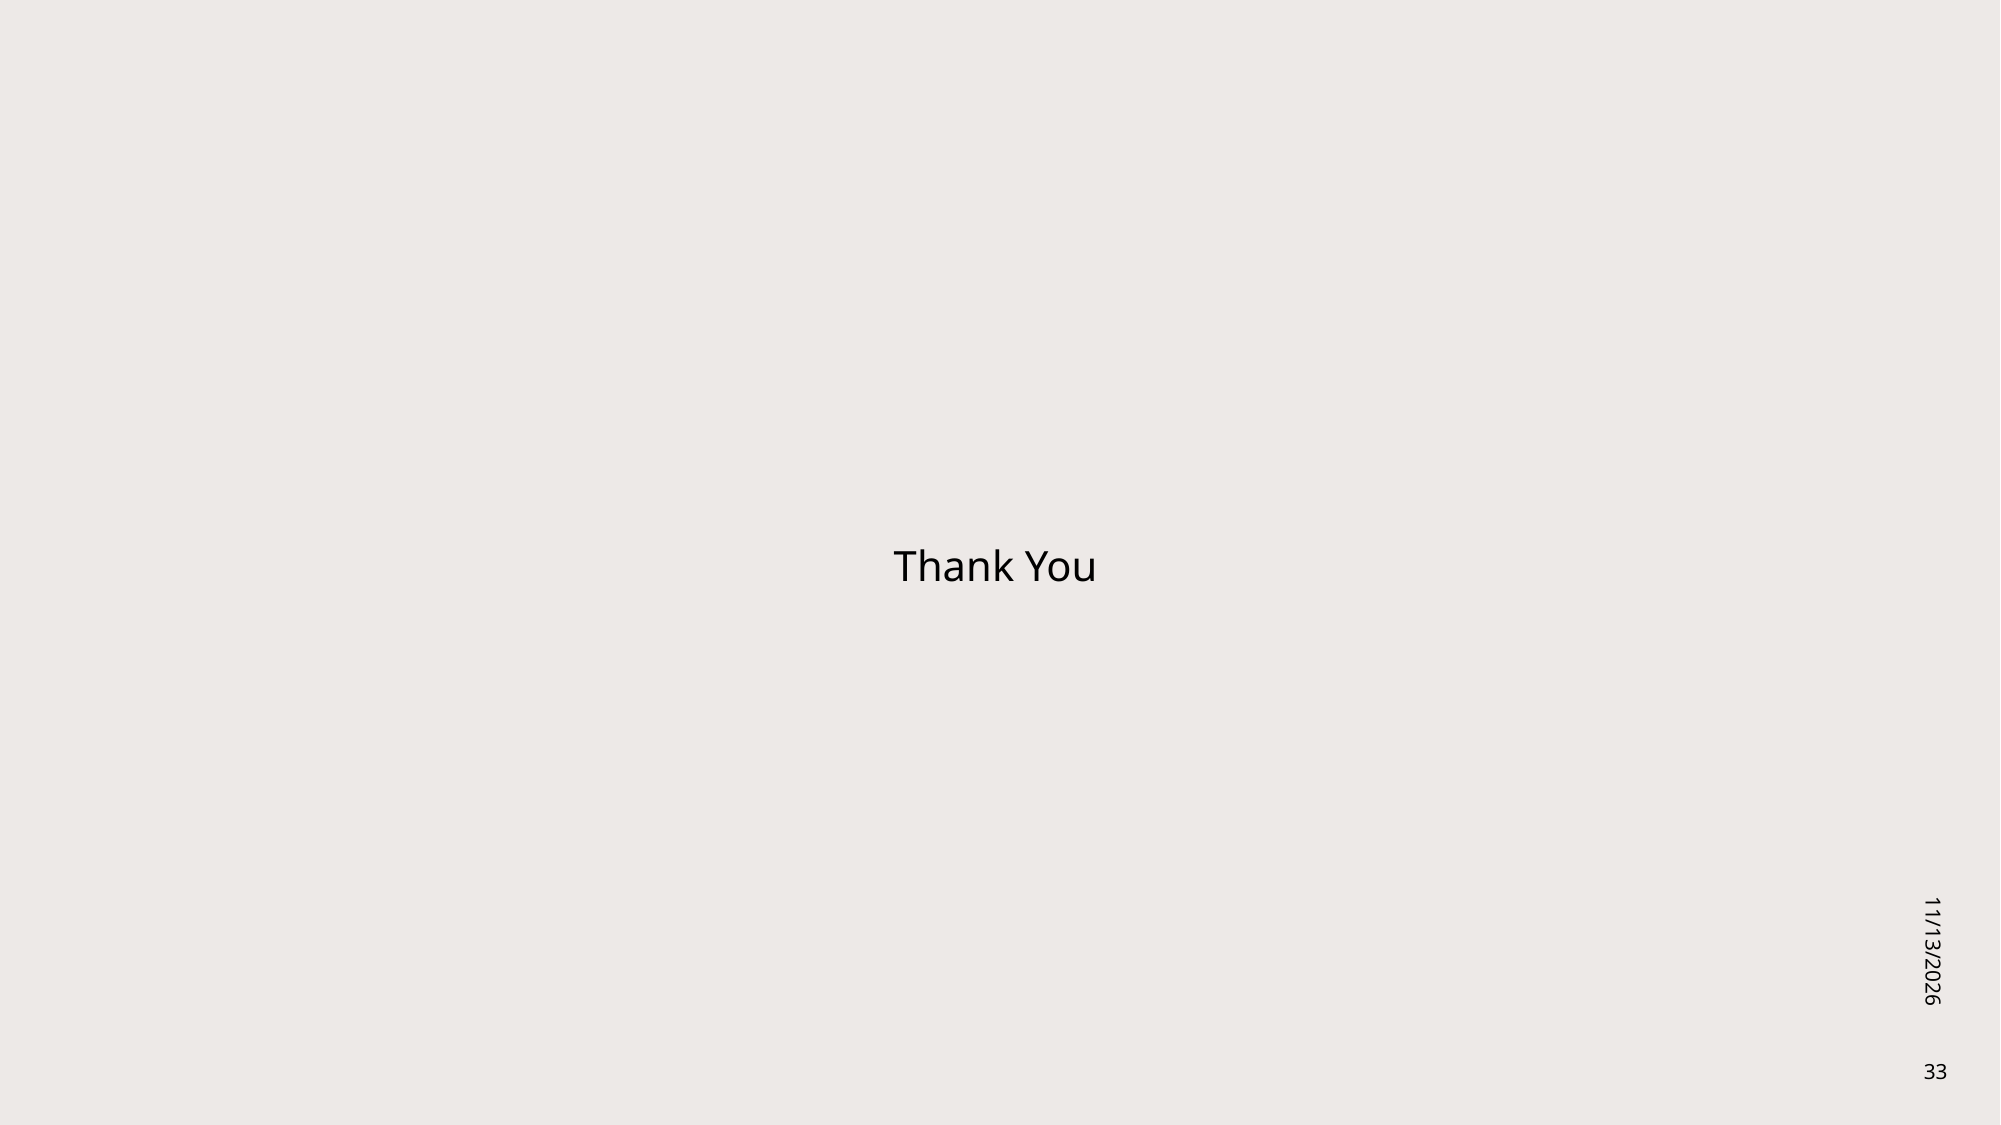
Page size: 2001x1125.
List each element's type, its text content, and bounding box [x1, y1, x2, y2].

slide_number 33 [1888, 1042, 1983, 1103]
list Thank You [197, 137, 1794, 988]
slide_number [1902, 576, 1963, 1021]
